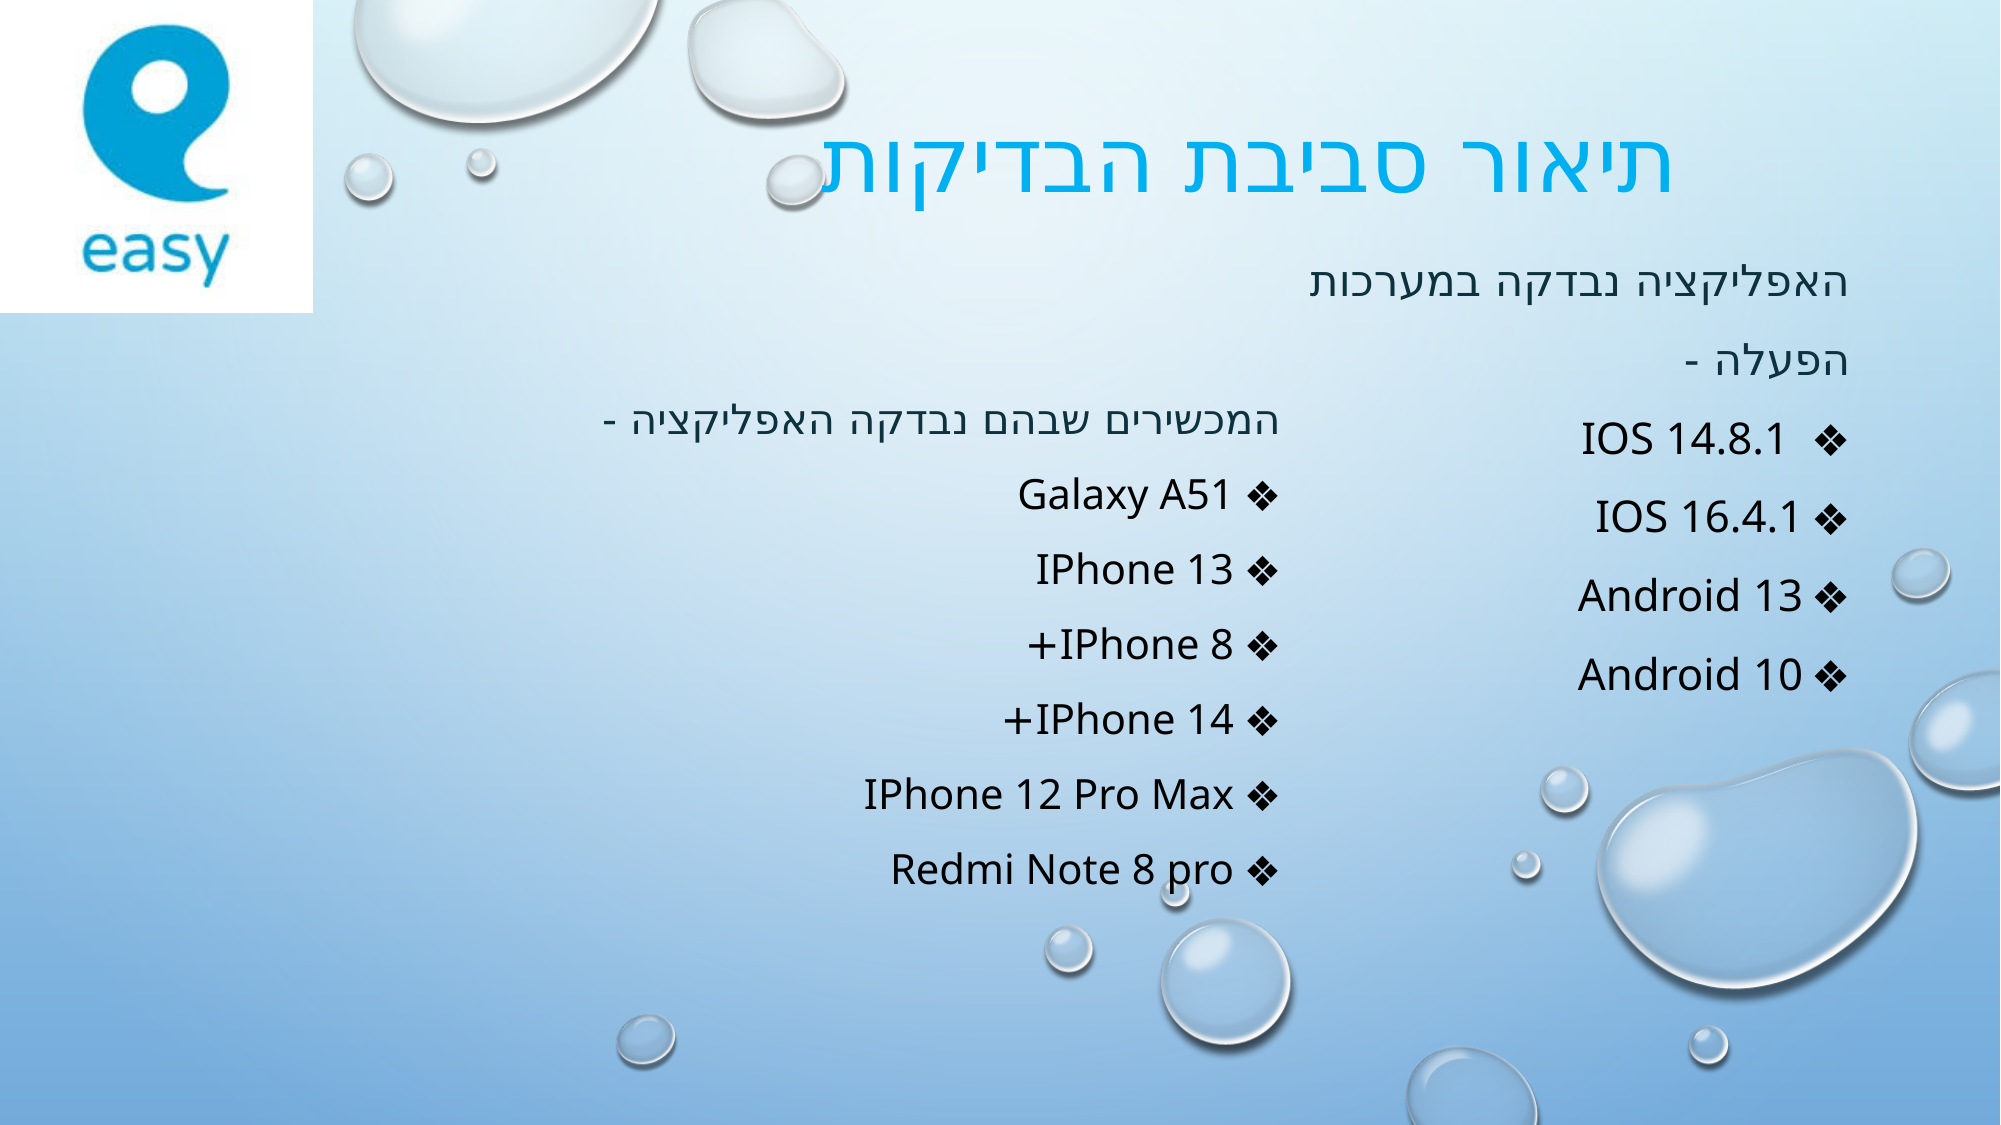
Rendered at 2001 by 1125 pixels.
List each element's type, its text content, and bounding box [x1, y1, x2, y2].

text_box האפליקציה נבדקה במערכות הפעלה - IOS 14.8.1 IOS 16.4.1 Android 13 Android 10 [1221, 219, 1866, 752]
text_box תיאור סביבת הבדיקות [402, 93, 1694, 218]
text_box המכשירים שבהם נבדקה האפליקציה - Galaxy A51 IPhone 13 IPhone 8+ IPhone 14+ IPhone 12 Pro Max Redmi Note 8 pro [491, 385, 1297, 946]
picture [0, 0, 2000, 1125]
